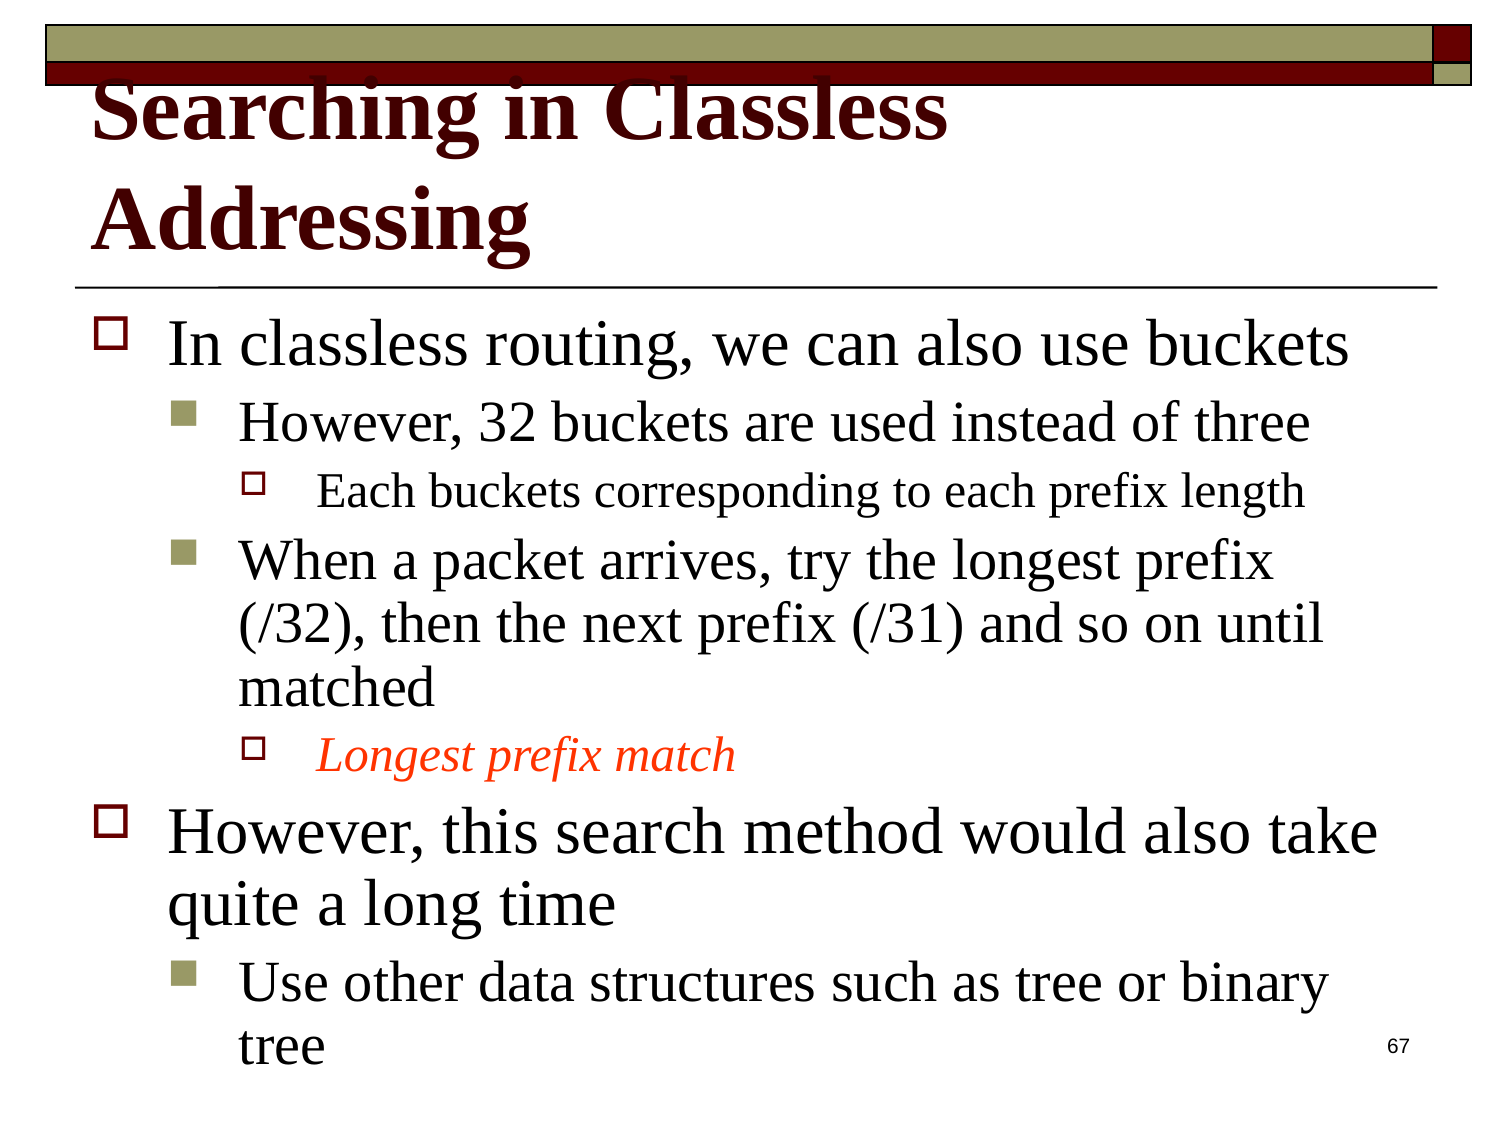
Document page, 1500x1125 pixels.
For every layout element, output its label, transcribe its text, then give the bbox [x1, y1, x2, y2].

title Searching in Classless Addressing [74, 87, 1426, 276]
list In classless routing, we can also use buckets However, 32 buckets are used instead of three Each buckets corresponding to each prefix length When a packet arrives, try the longest prefix (/32), then the next prefix (/31) and so on until matched Longest prefix match However, this search method would also take quite a long time Use other data structures such as tree or binary tree [74, 299, 1426, 1047]
slide_number 67 [1112, 1024, 1426, 1101]
